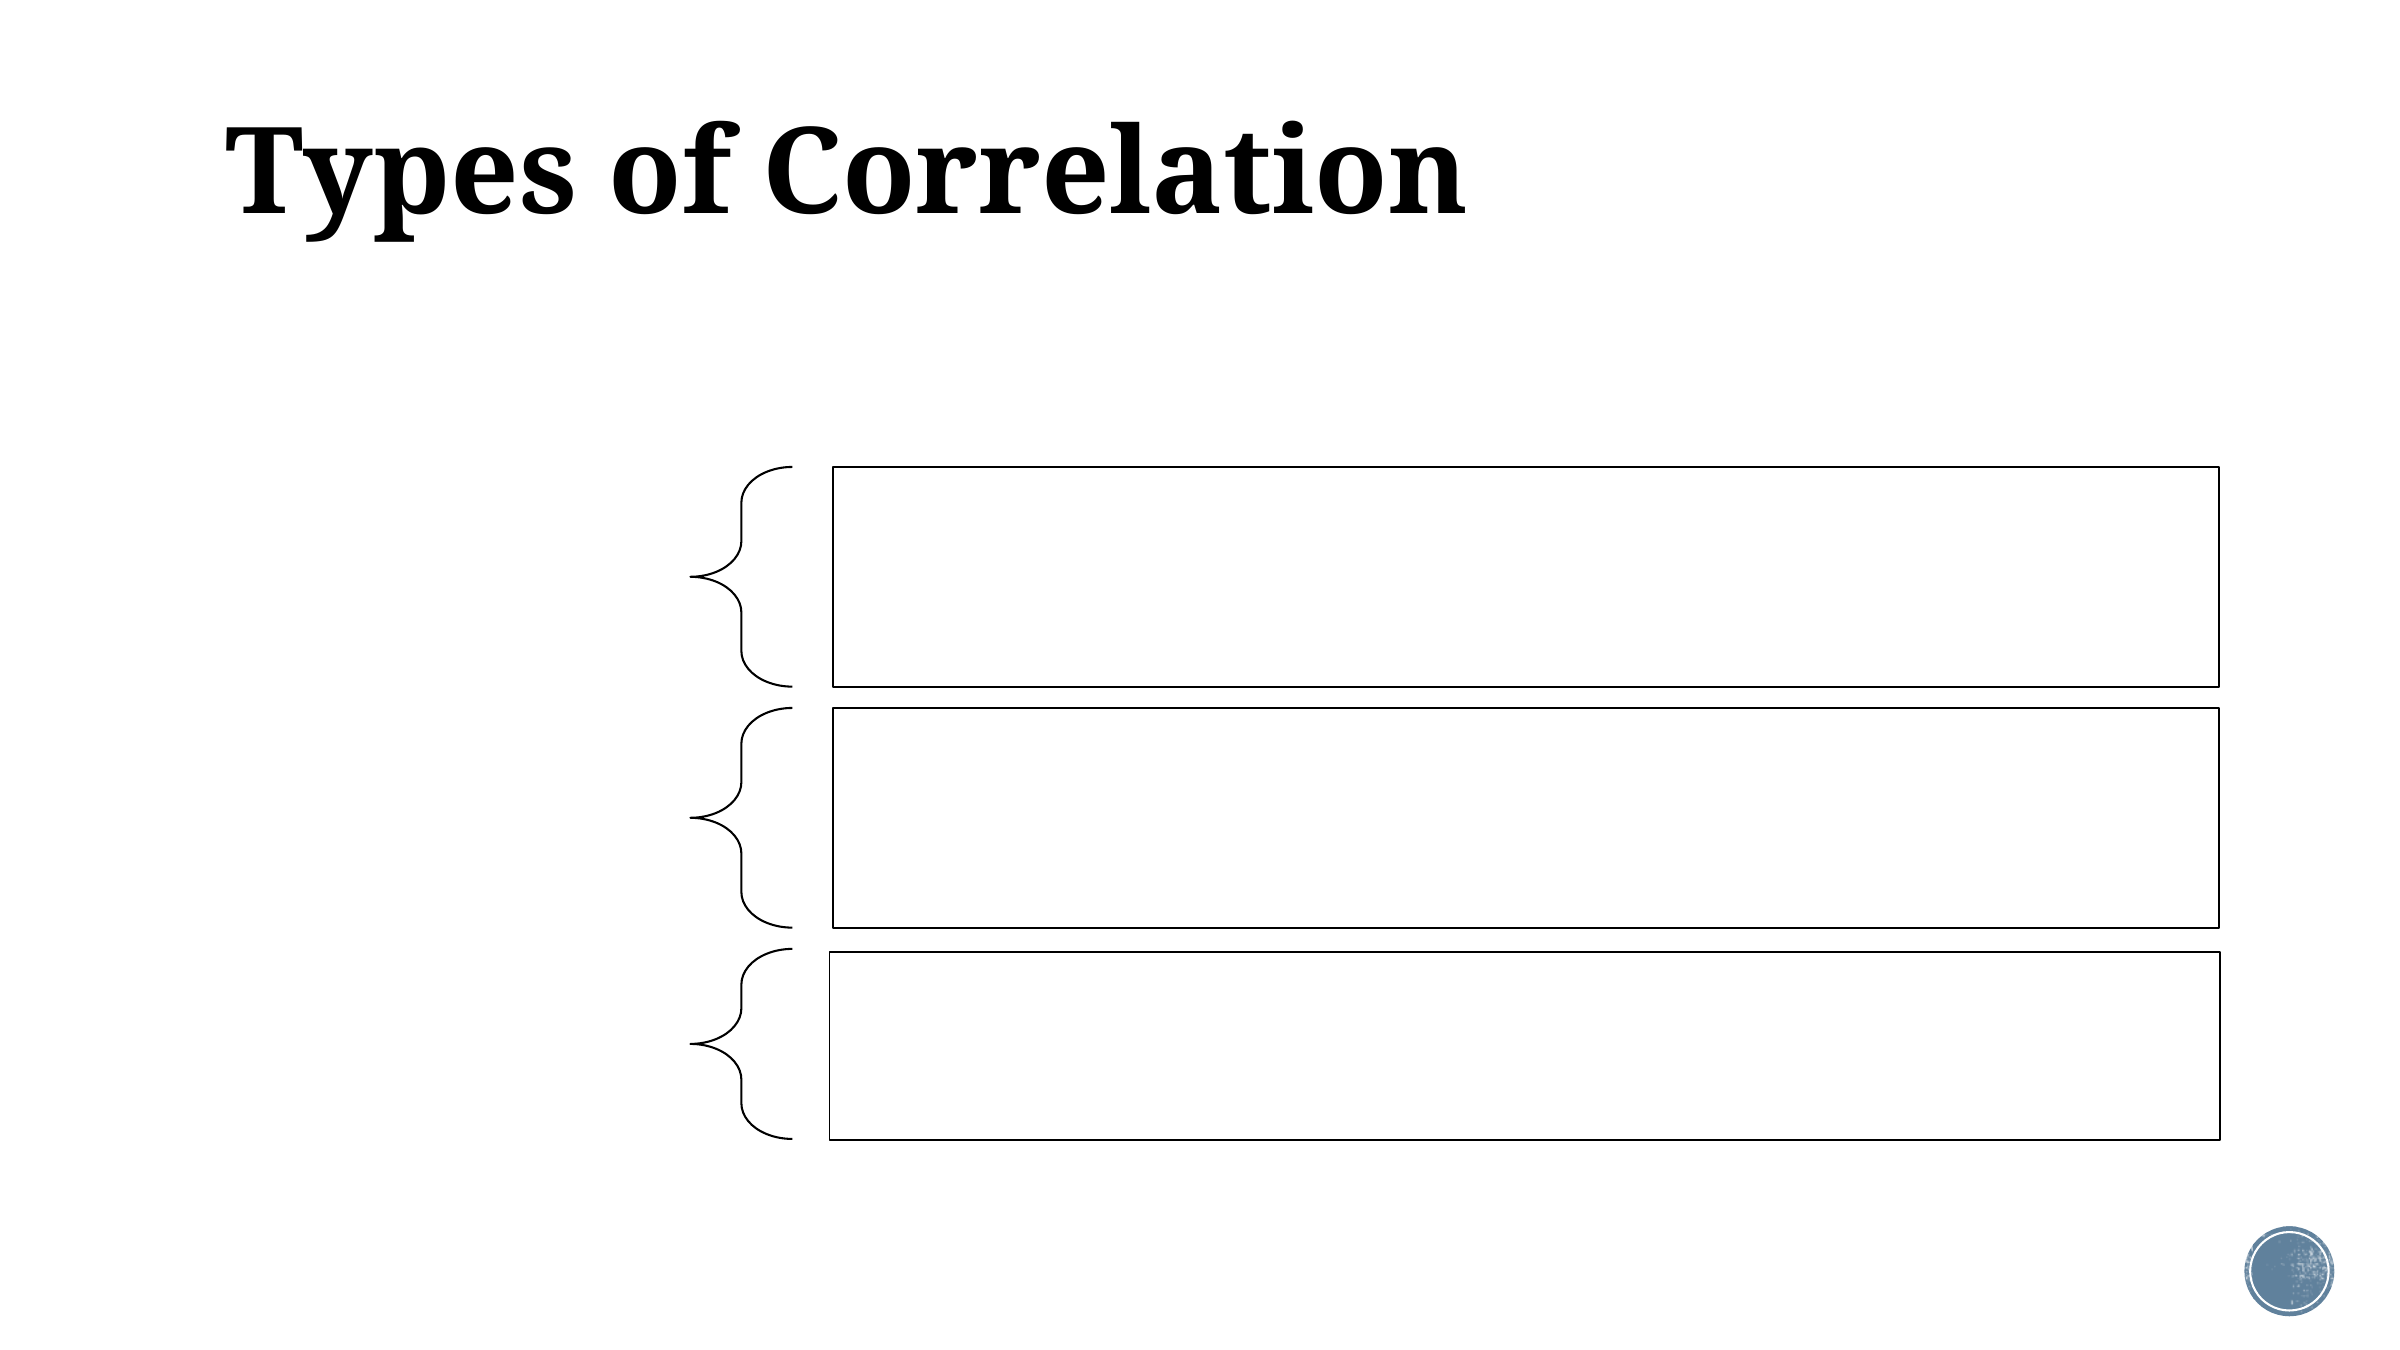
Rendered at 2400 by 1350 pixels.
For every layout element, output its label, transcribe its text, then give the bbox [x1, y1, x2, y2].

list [181, 473, 2219, 1138]
title Types of Correlation [210, 16, 2191, 333]
